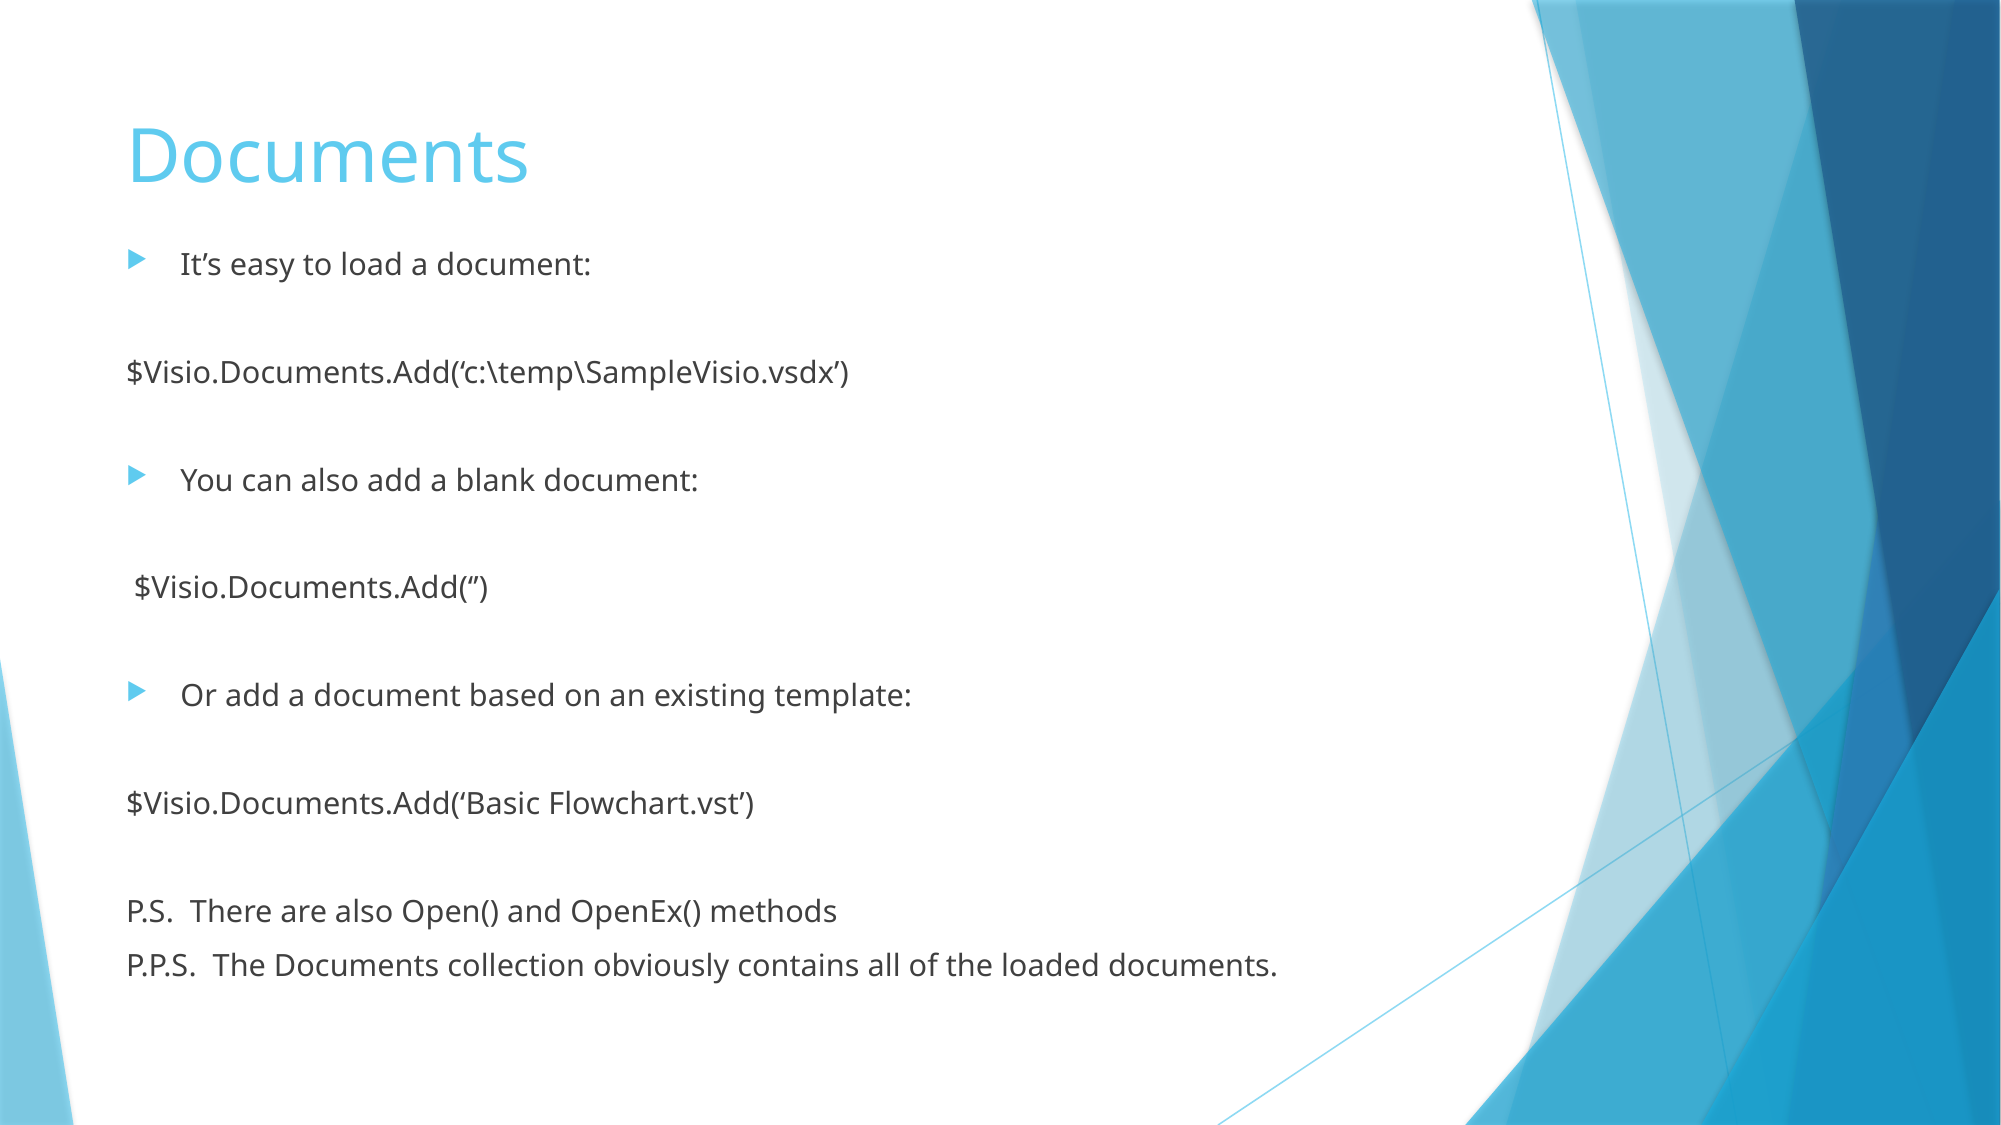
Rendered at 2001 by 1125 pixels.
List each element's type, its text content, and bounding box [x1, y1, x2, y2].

title Documents [111, 99, 1522, 237]
list It’s easy to load a document: $Visio.Documents.Add(‘c:\temp\SampleVisio.vsdx’) You can also add a blank document: $Visio.Documents.Add(‘’) Or add a document based on an existing template: $Visio.Documents.Add(‘Basic Flowchart.vst’) P.S. There are also Open() and OpenEx() methods P.P.S. The Documents collection obviously contains all of the loaded documents. [111, 237, 1522, 992]
